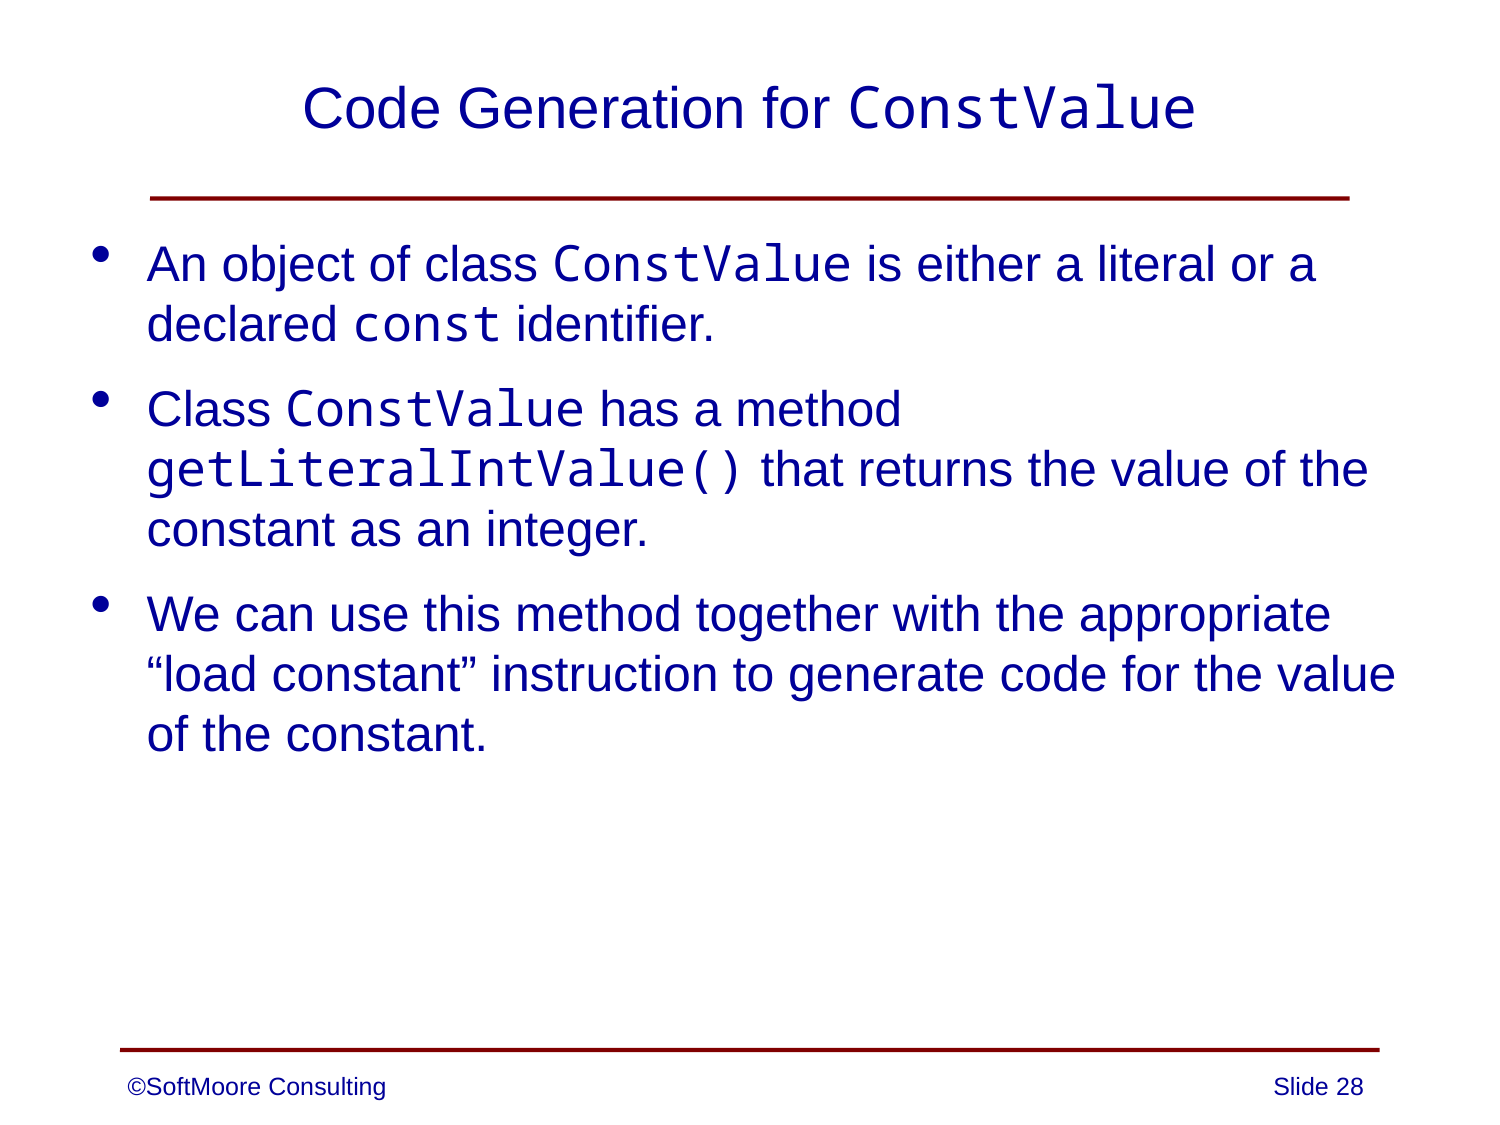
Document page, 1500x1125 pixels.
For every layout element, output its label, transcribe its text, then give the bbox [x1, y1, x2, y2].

list An object of class ConstValue is either a literal or a declared const identifier. Class ConstValue has a method getLiteralIntValue() that returns the value of the constant as an integer. We can use this method together with the appropriate “load constant” instruction to generate code for the value of the constant. [74, 223, 1425, 1034]
footer ©SoftMoore Consulting [111, 1061, 563, 1109]
title Code Generation for ConstValue [149, 22, 1350, 188]
slide_number Slide 28 [1078, 1061, 1380, 1109]
